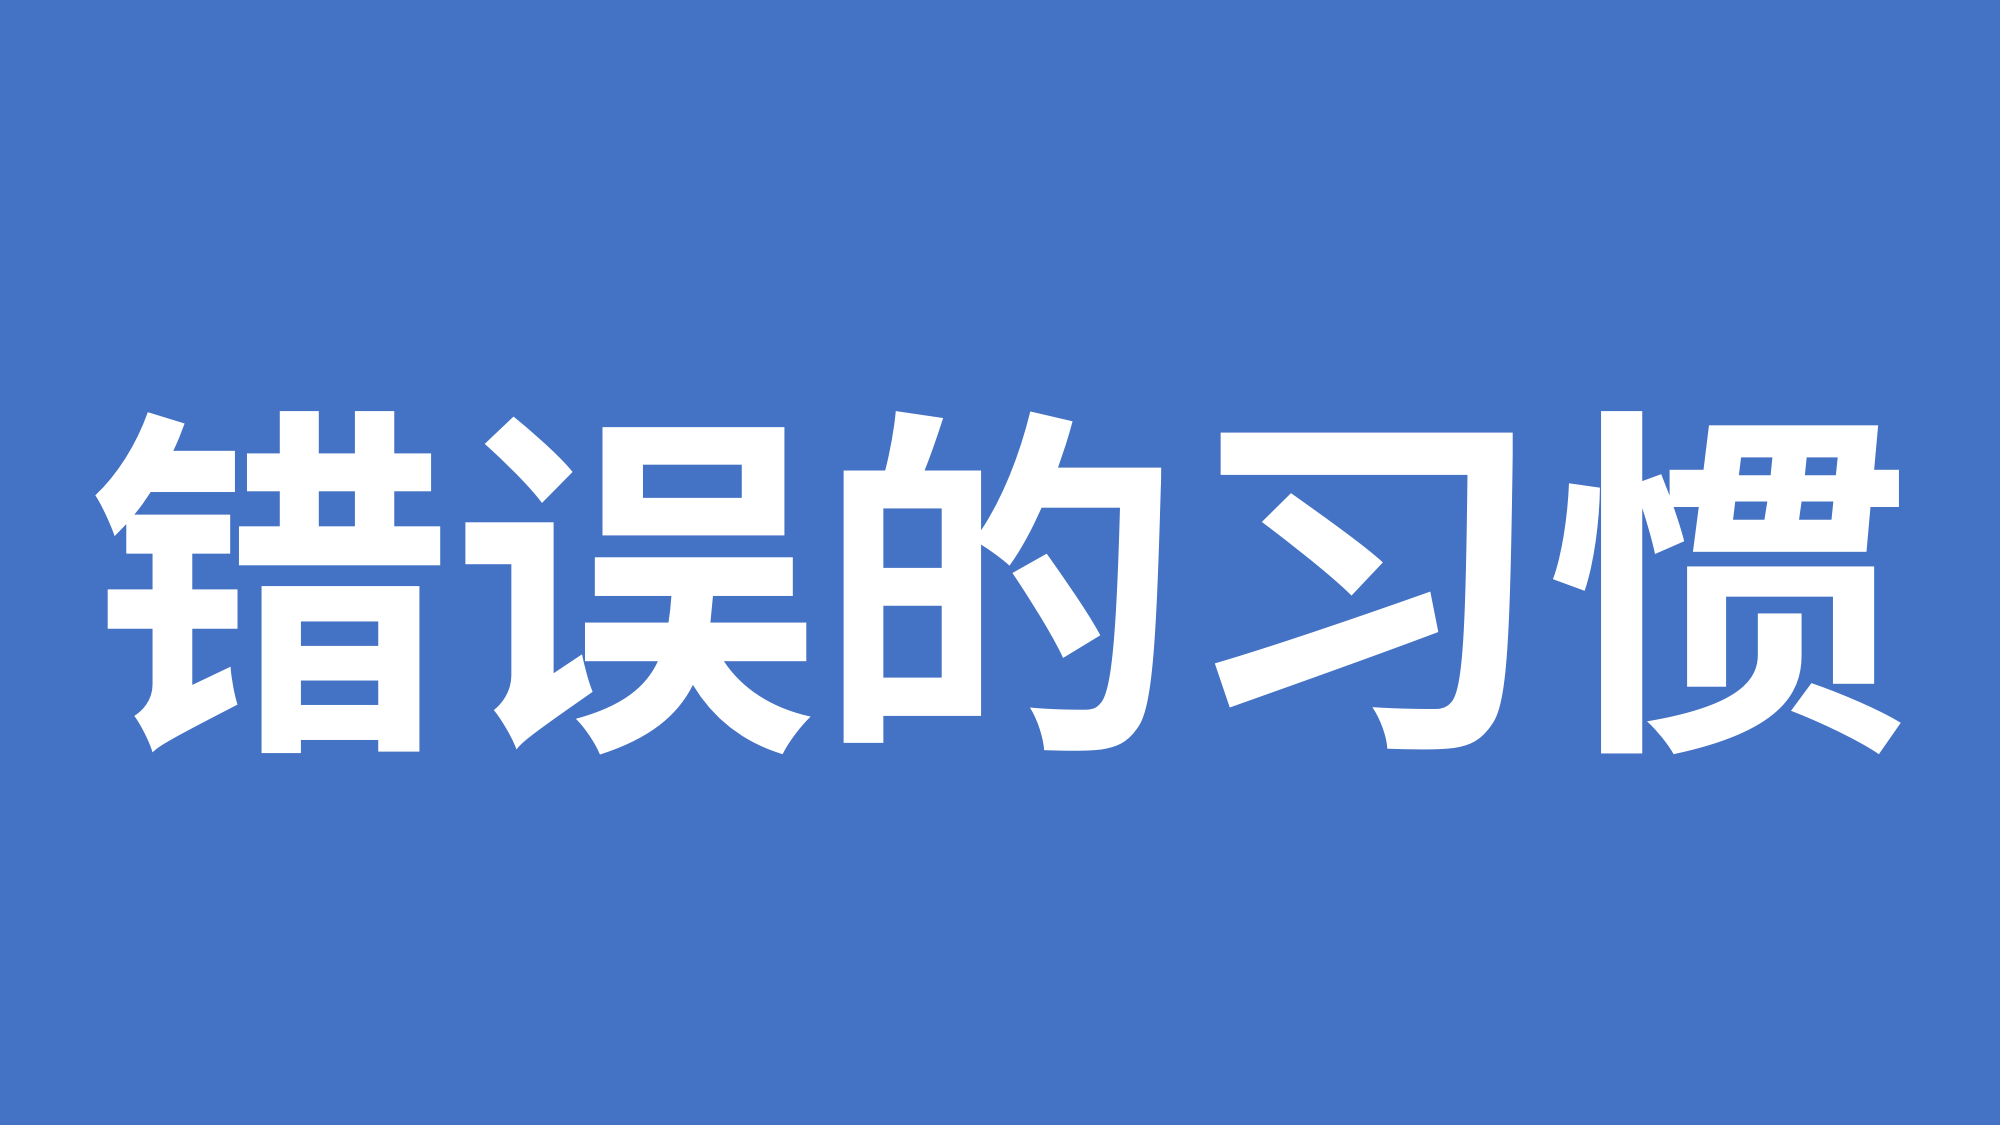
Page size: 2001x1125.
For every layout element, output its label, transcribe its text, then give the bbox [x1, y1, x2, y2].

table_header 错误的习惯 [0, 0, 2000, 1125]
